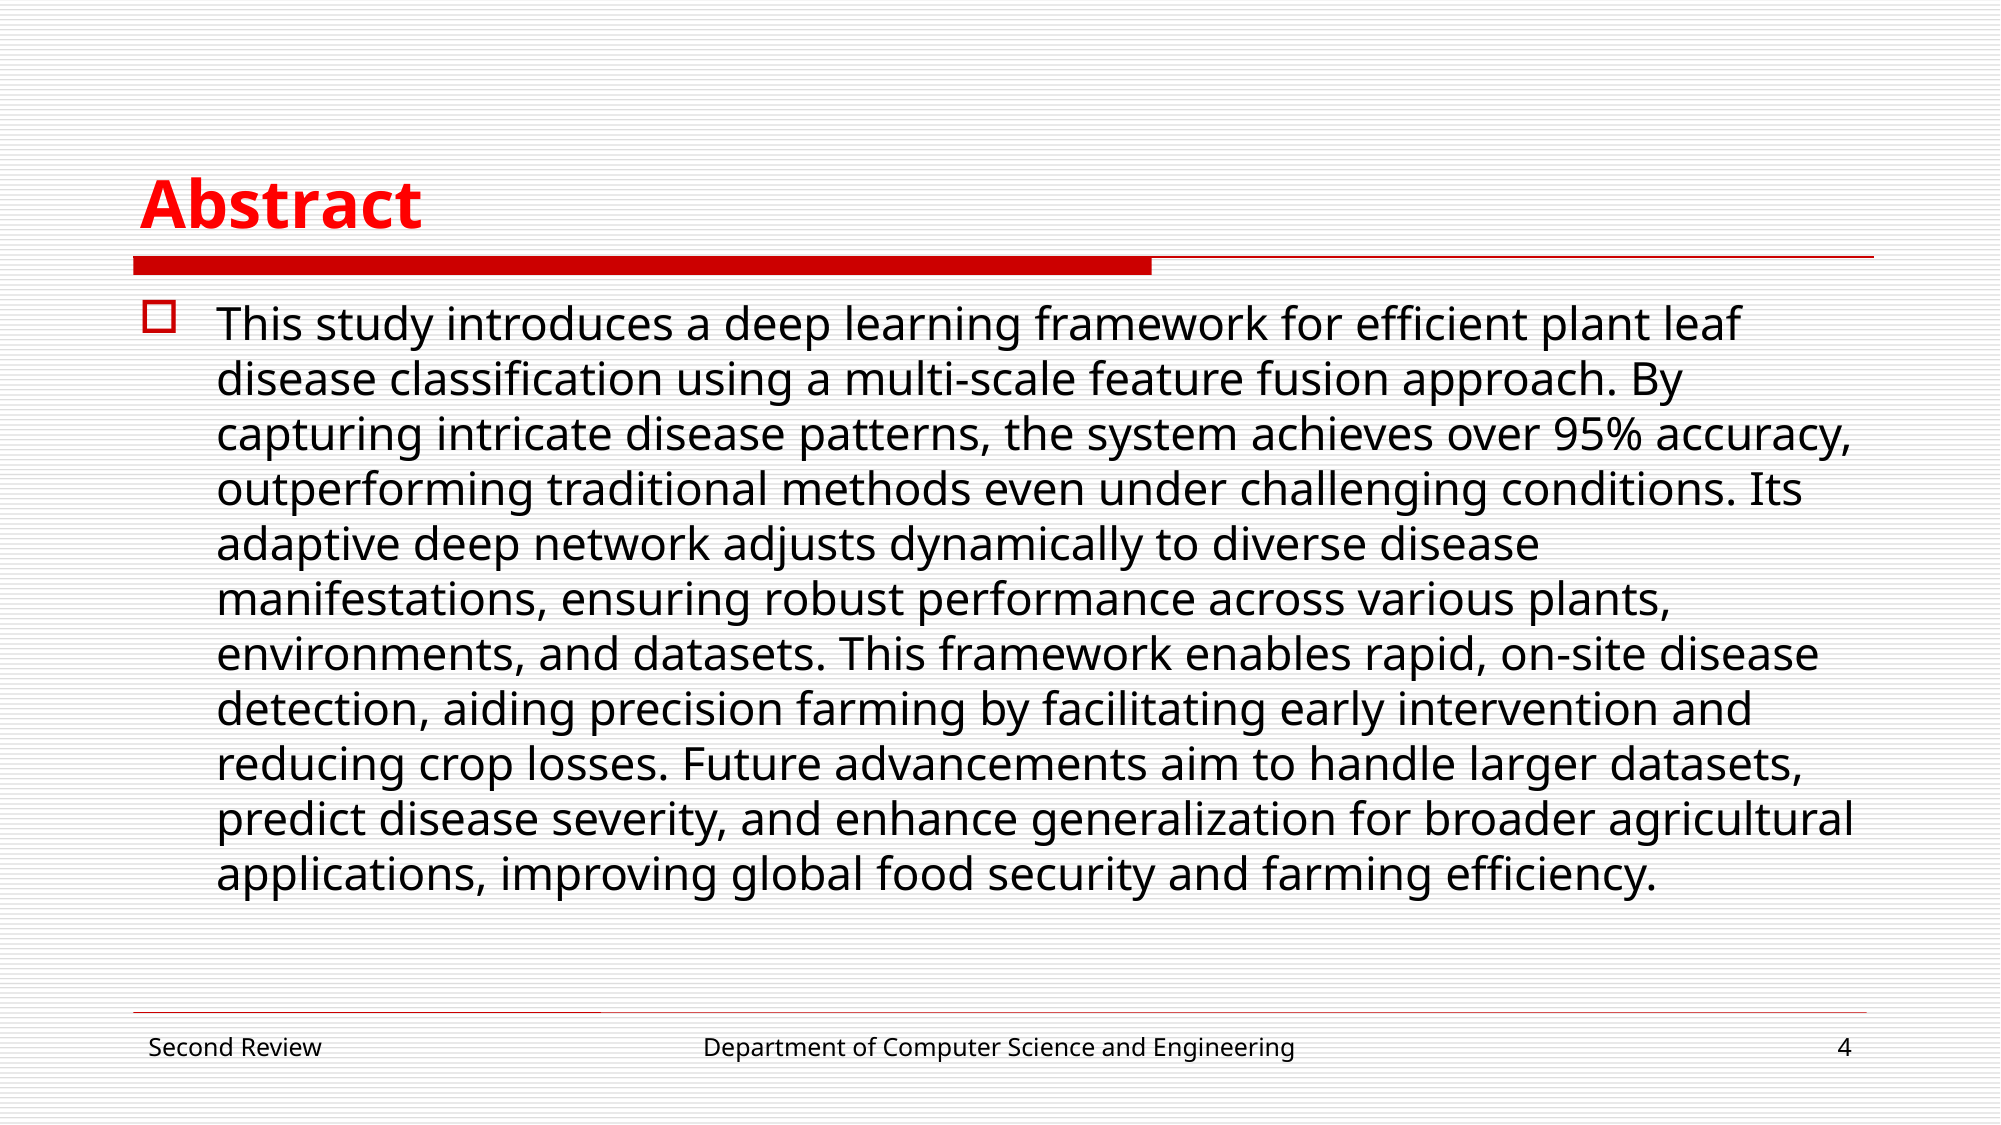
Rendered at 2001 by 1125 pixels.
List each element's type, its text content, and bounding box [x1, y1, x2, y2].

picture [0, 0, 2001, 1125]
list This study introduces a deep learning framework for efficient plant leaf disease classification using a multi-scale feature fusion approach. By capturing intricate disease patterns, the system achieves over 95% accuracy, outperforming traditional methods even under challenging conditions. Its adaptive deep network adjusts dynamically to diverse disease manifestations, ensuring robust performance across various plants, environments, and datasets. This framework enables rapid, on-site disease detection, aiding precision farming by facilitating early intervention and reducing crop losses. Future advancements aim to handle larger datasets, predict disease severity, and enhance generalization for broader agricultural applications, improving global food security and farming efficiency. [123, 287, 1874, 988]
title Abstract [125, 50, 1876, 250]
slide_number 4 [1433, 1024, 1867, 1103]
footer Department of Computer Science and Engineering [683, 1024, 1317, 1103]
slide_number Second Review [133, 1024, 567, 1103]
